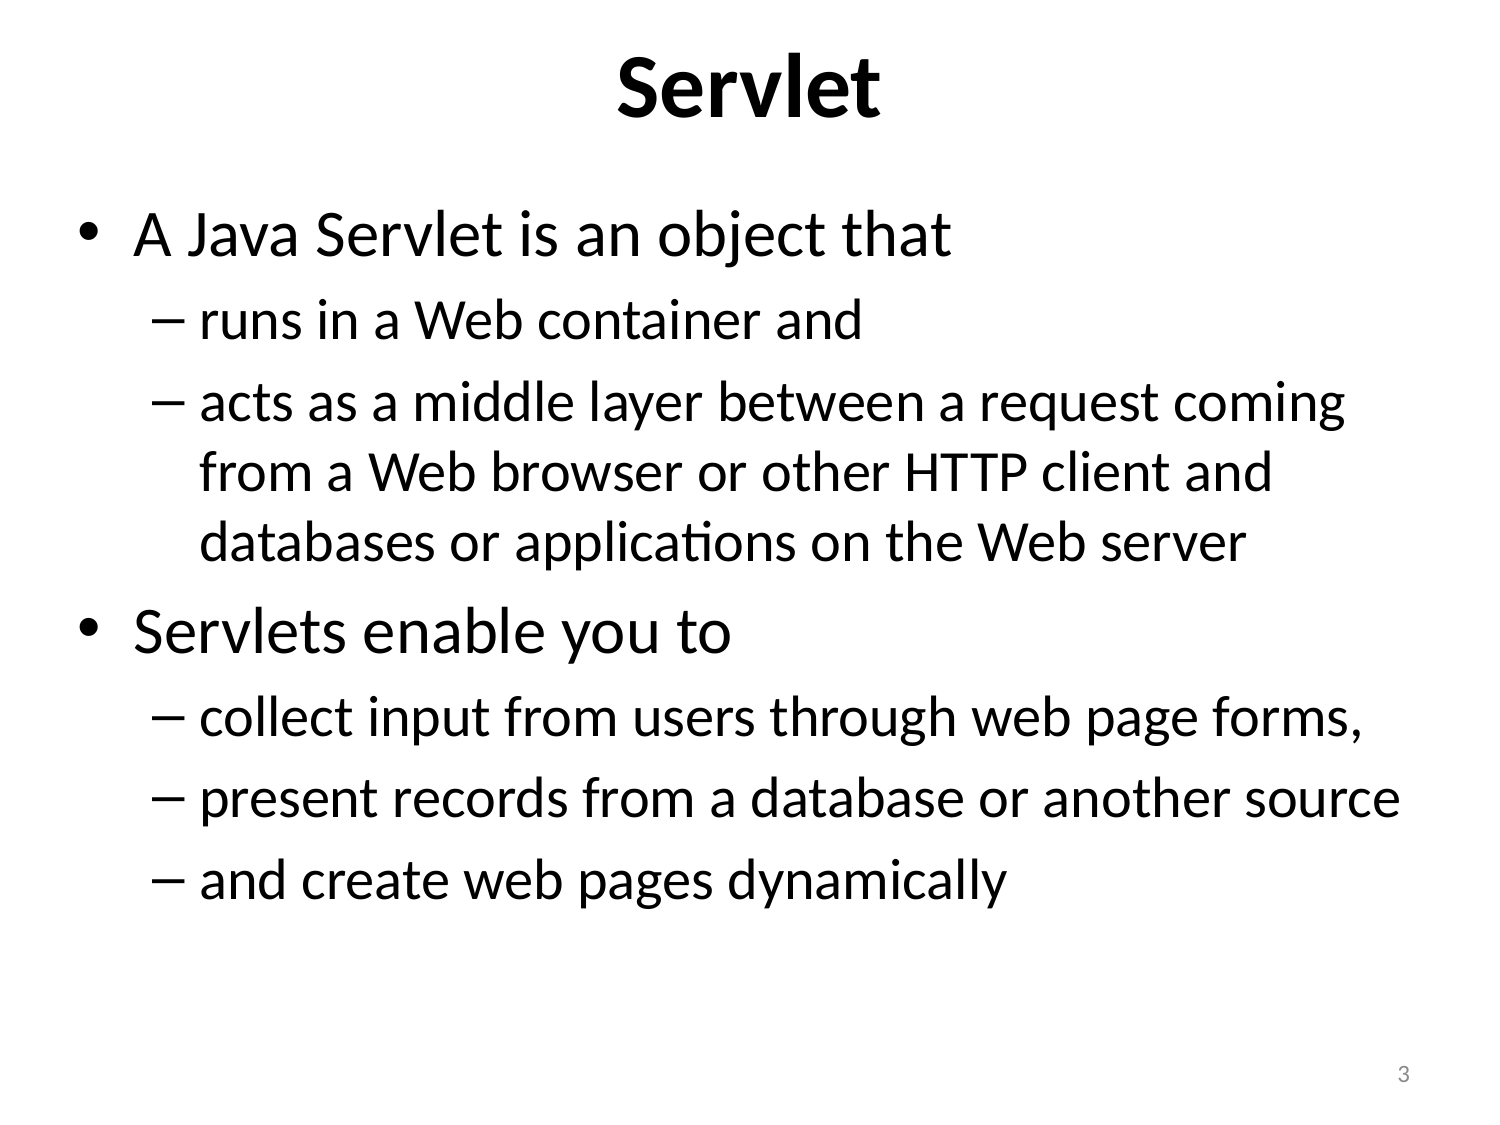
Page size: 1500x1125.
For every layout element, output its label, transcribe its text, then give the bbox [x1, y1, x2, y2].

title Servlet [75, 12, 1425, 150]
list A Java Servlet is an object that runs in a Web container and acts as a middle layer between a request coming from a Web browser or other HTTP client and databases or applications on the Web server Servlets enable you to collect input from users through web page forms, present records from a database or another source and create web pages dynamically [62, 182, 1438, 1013]
slide_number 3 [1074, 1042, 1425, 1103]
